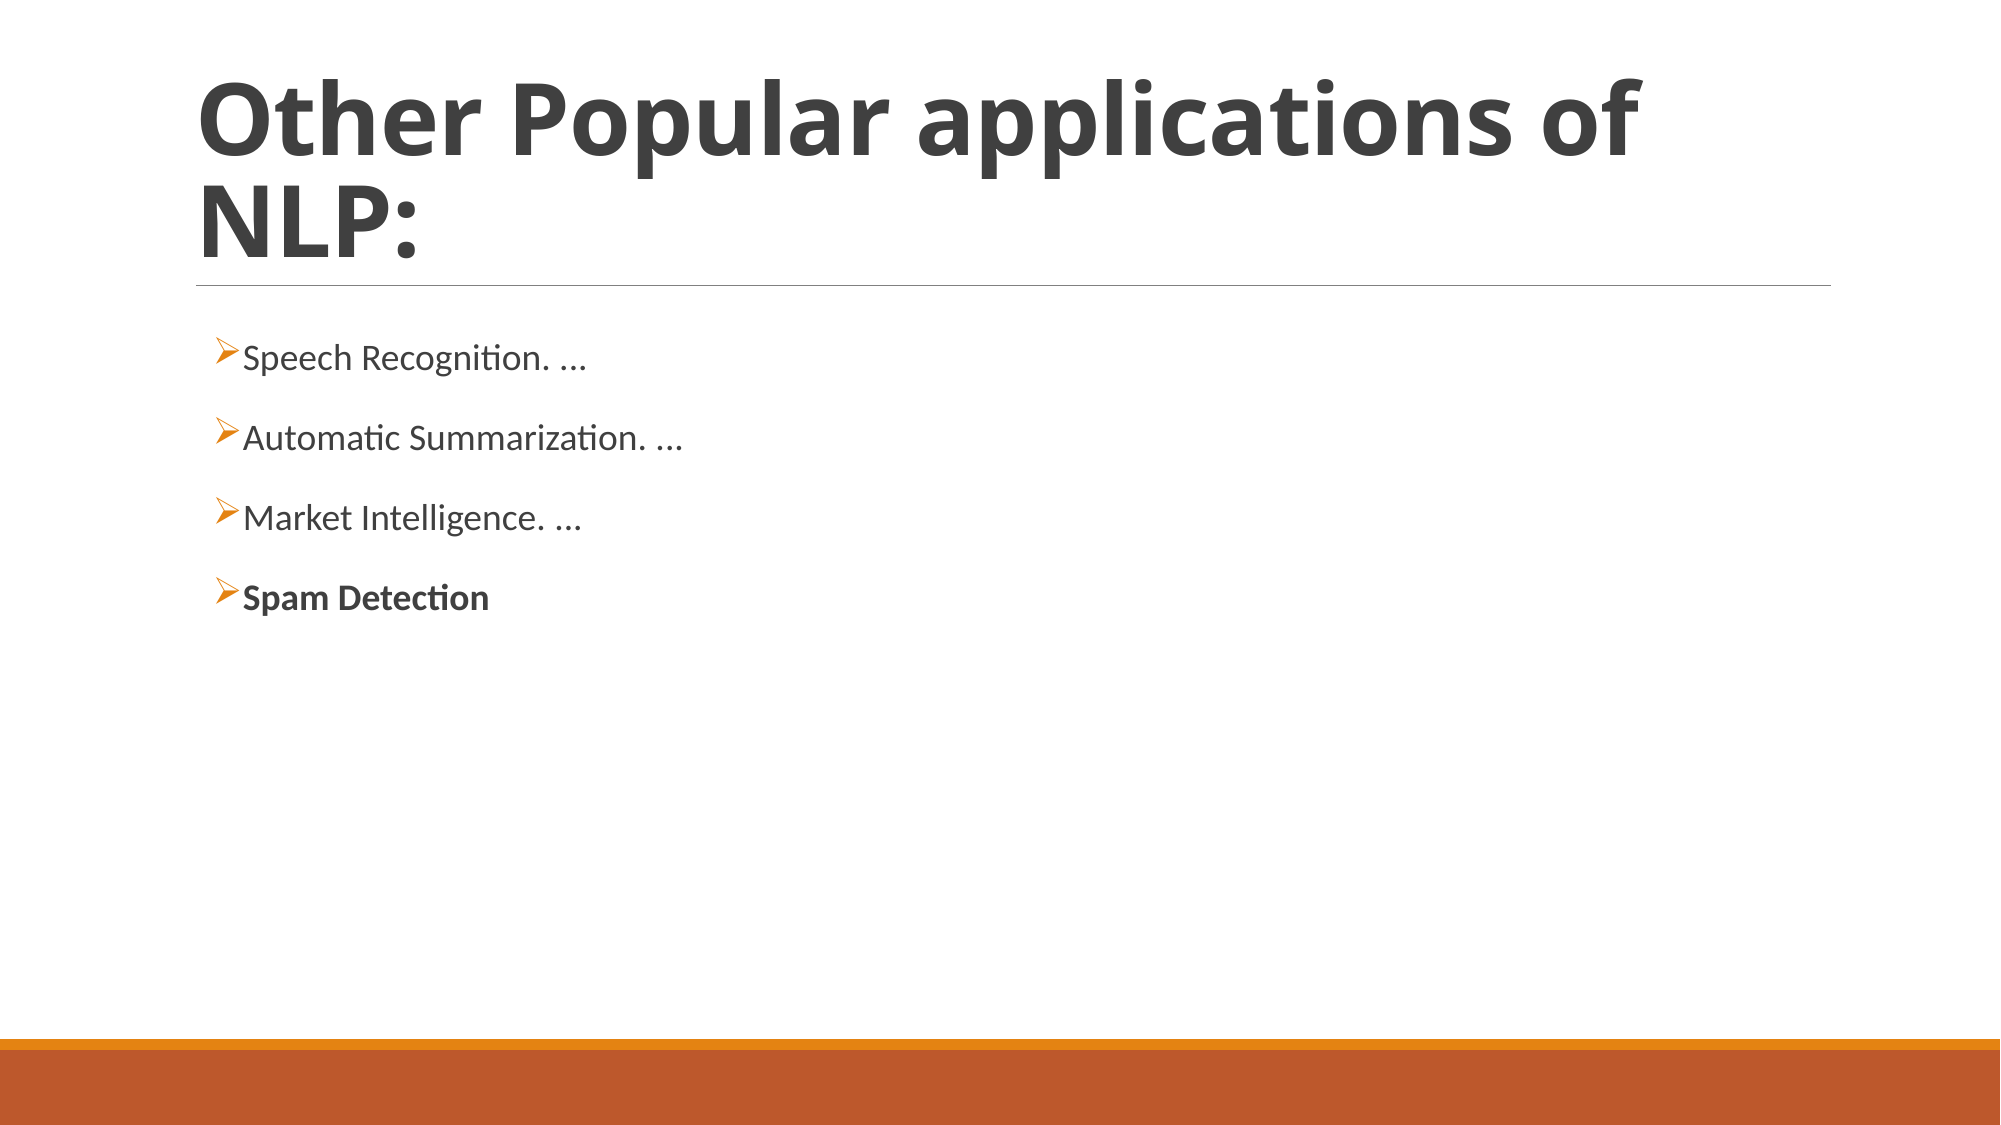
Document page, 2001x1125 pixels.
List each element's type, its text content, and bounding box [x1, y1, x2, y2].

title Other Popular applications of NLP: [180, 47, 1830, 285]
list Speech Recognition. ... Automatic Summarization. ... Market Intelligence. ... Spam Detection [180, 302, 1830, 963]
